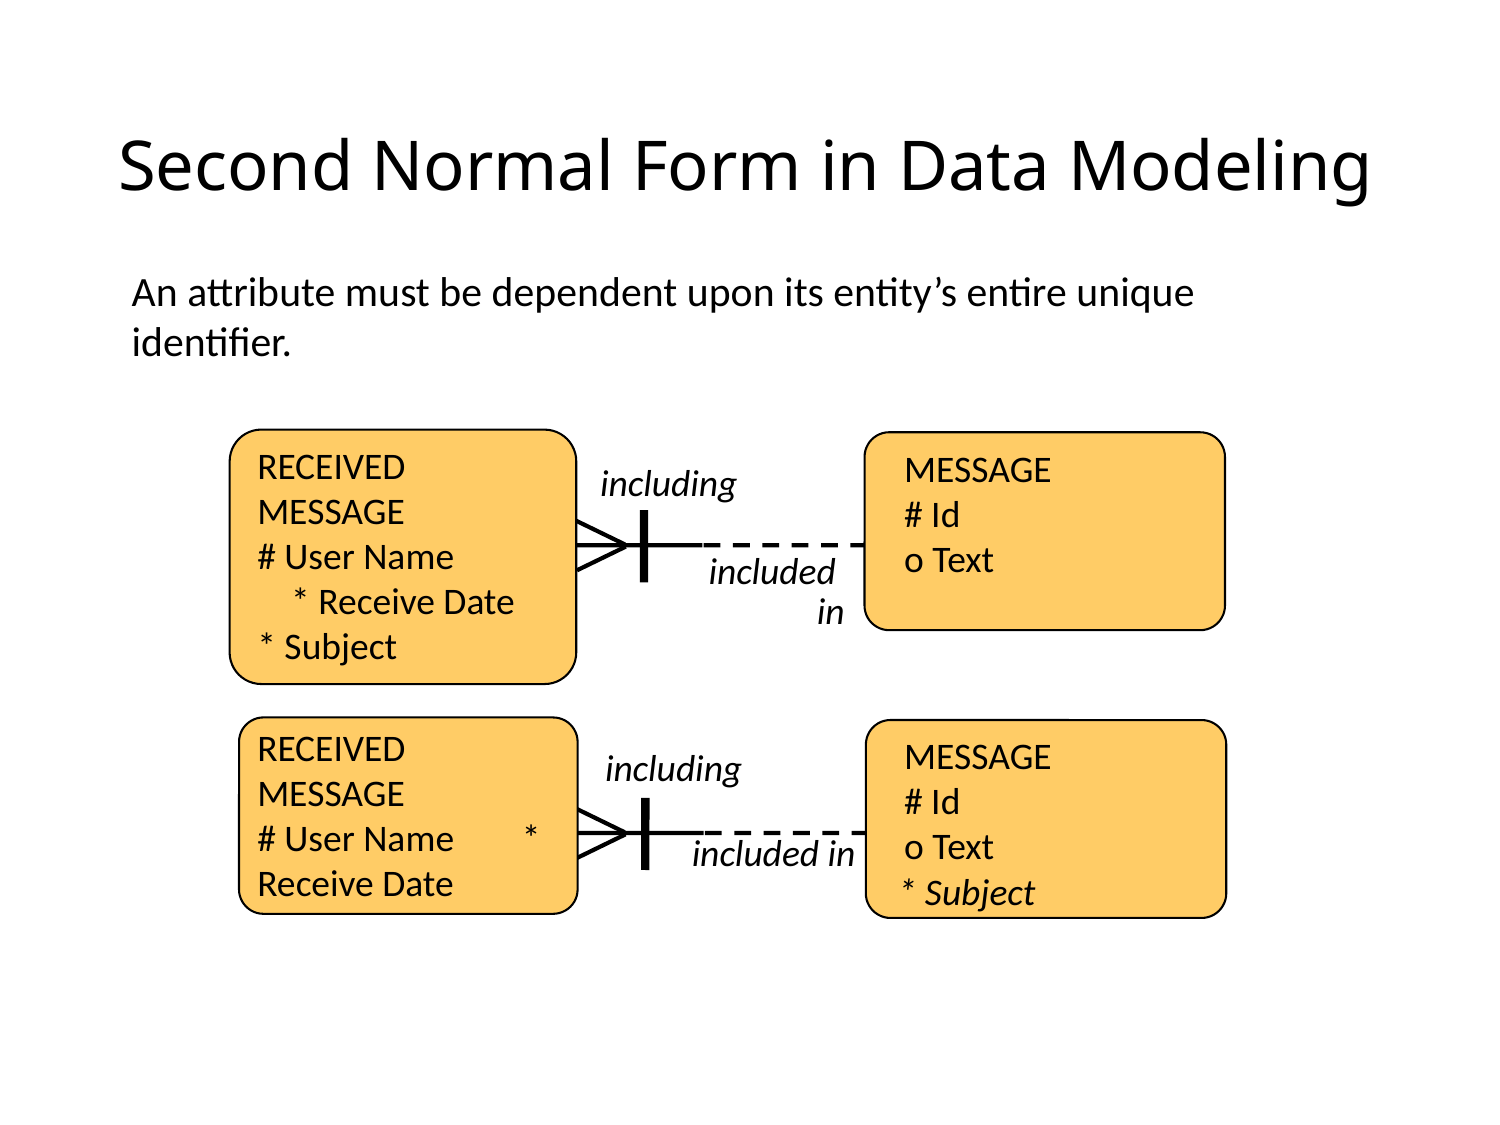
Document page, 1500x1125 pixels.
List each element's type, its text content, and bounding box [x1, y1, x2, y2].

text_box [865, 720, 1227, 918]
text_box * Subject [882, 860, 1051, 921]
text_box [229, 436, 567, 685]
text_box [575, 808, 626, 858]
text_box [572, 797, 578, 905]
text_box including [572, 451, 769, 512]
text_box MESSAGE # Id o Text [888, 436, 1068, 588]
text_box included in [649, 544, 860, 641]
text_box An attribute must be dependent upon its entity’s entire unique identifier. [116, 256, 1327, 373]
text_box MESSAGE # Id o Text [888, 724, 1068, 875]
text_box [238, 730, 242, 901]
text_box [572, 512, 577, 669]
text_box [864, 432, 1225, 631]
title Second Normal Form in Data Modeling [103, 59, 1397, 278]
text_box including [572, 736, 781, 797]
text_box [245, 429, 561, 434]
text_box included in [668, 829, 871, 881]
text_box RECEIVED MESSAGE # User Name * Receive Date [242, 716, 572, 912]
text_box RECEIVED MESSAGE # User Name * Receive Date * Subject [242, 434, 572, 675]
text_box [572, 726, 577, 736]
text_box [576, 520, 626, 571]
